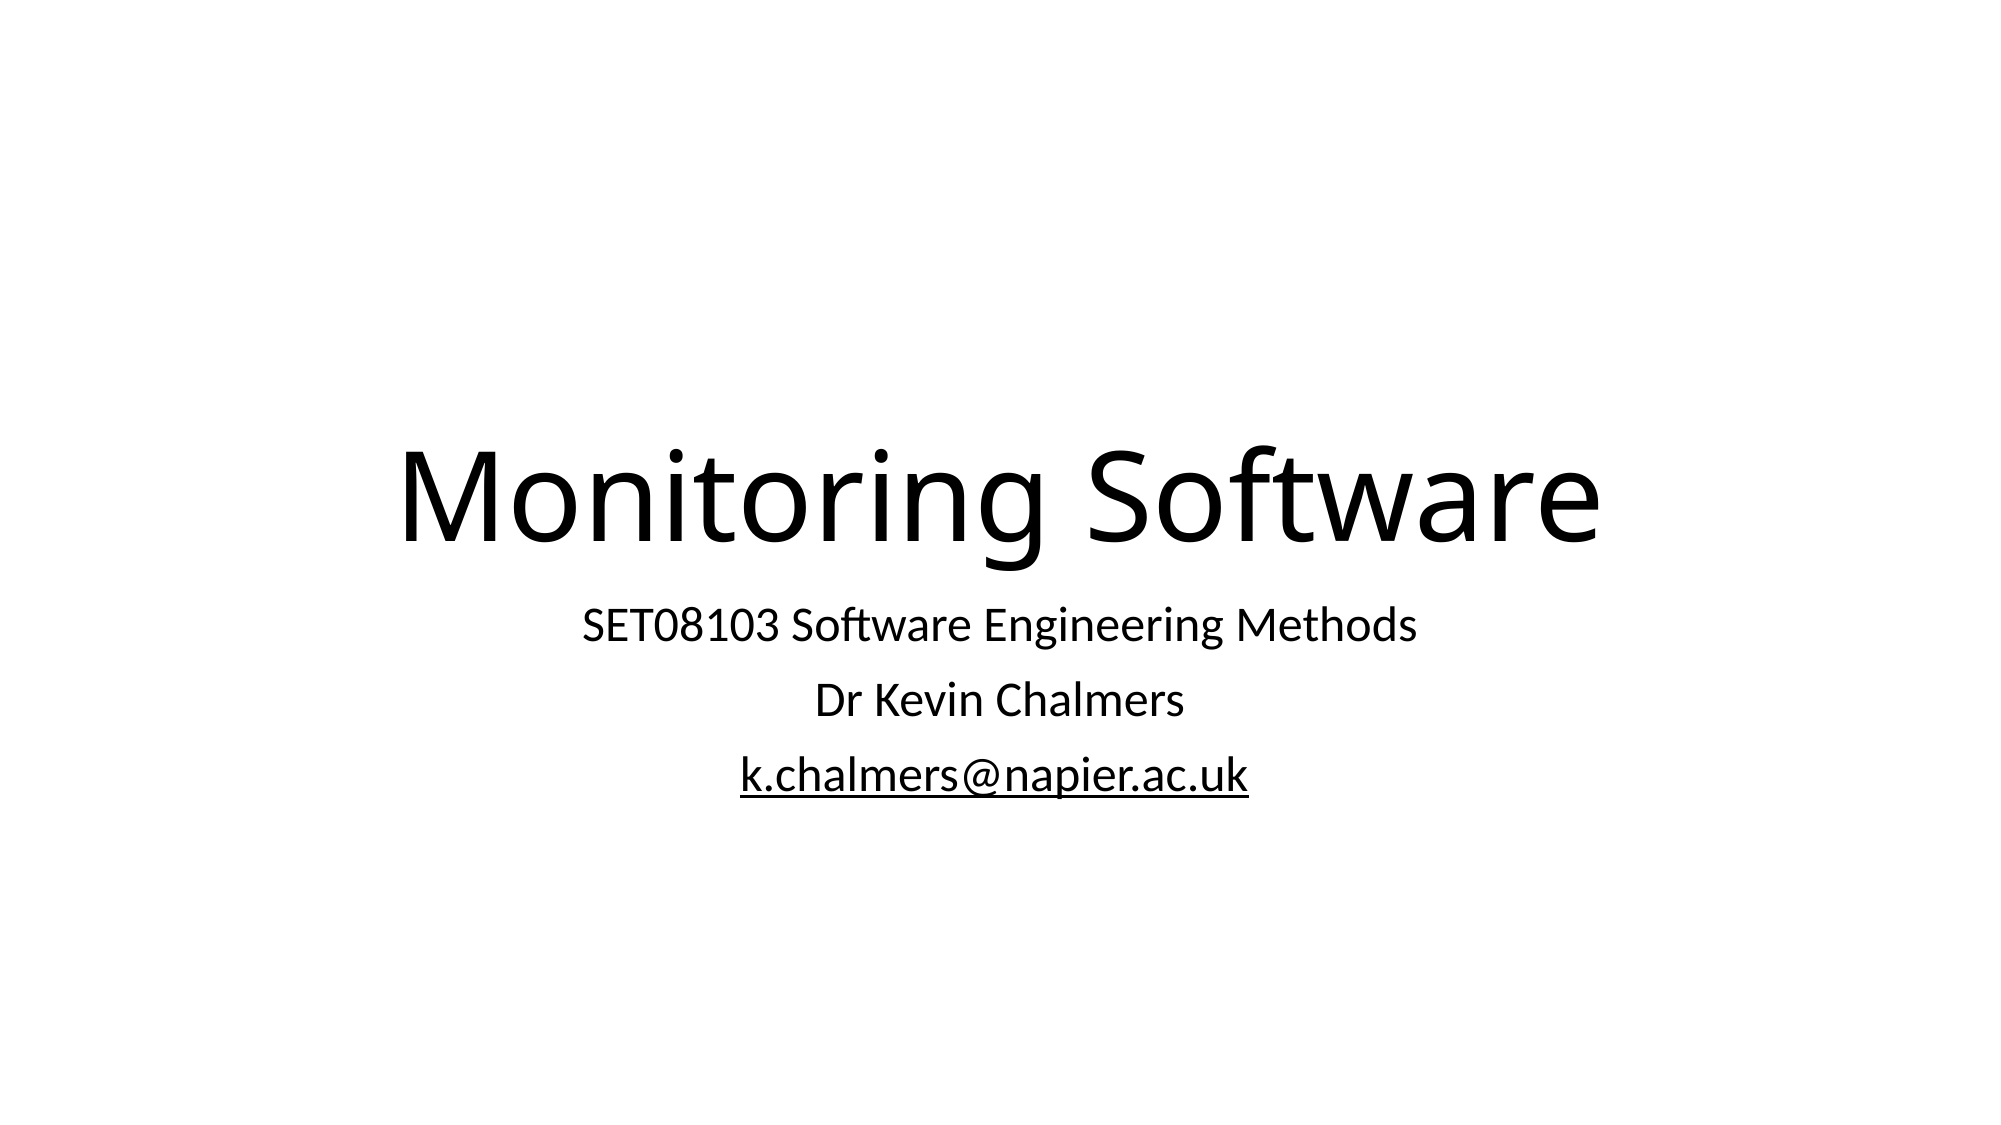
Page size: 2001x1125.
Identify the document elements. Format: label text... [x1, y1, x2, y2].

subtitle SET08103 Software Engineering Methods Dr Kevin Chalmers k.chalmers@napier.ac.uk [249, 590, 1750, 863]
title Monitoring Software [249, 184, 1750, 576]
